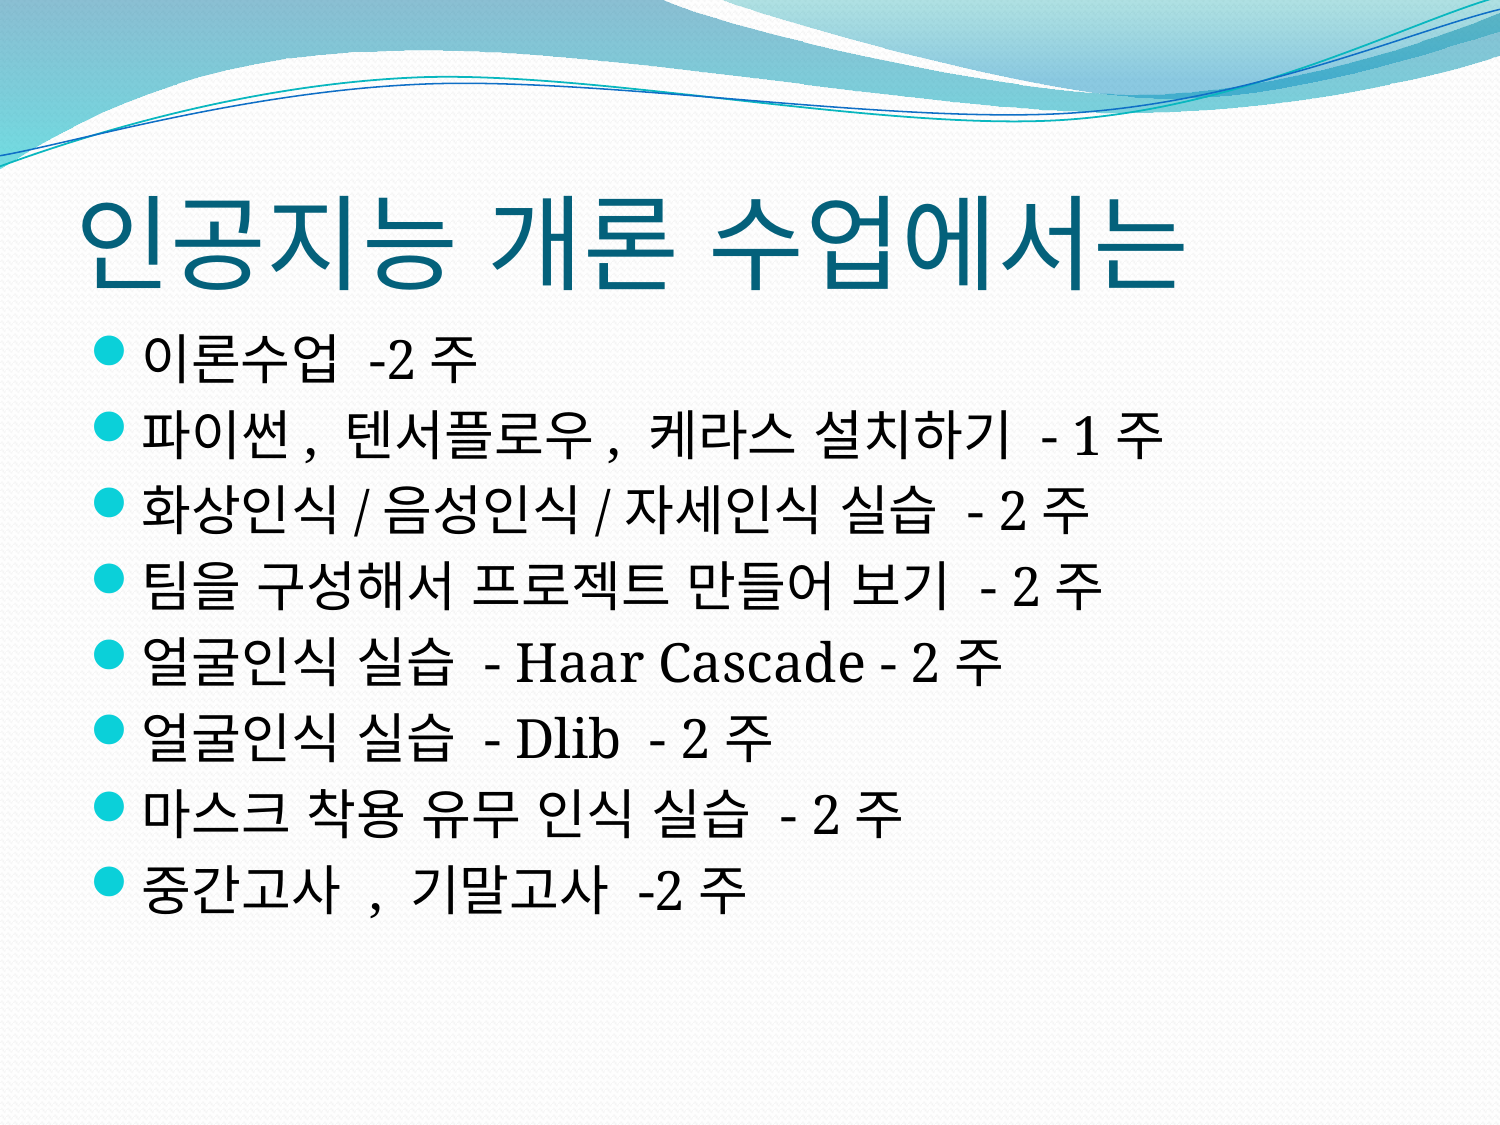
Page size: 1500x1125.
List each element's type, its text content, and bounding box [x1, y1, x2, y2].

list 이론수업 -2주 파이썬, 텐서플로우, 케라스 설치하기 - 1주 화상인식/음성인식/자세인식 실습 - 2주 팀을 구성해서 프로젝트 만들어 보기 - 2주 얼굴인식 실습 - Haar Cascade - 2주 얼굴인식 실습 - Dlib - 2주 마스크 착용 유무 인식 실습 - 2주 중간고사 , 기말고사 -2주 [75, 317, 1425, 1038]
title 인공지능 개론 수업에서는 [75, 115, 1425, 303]
